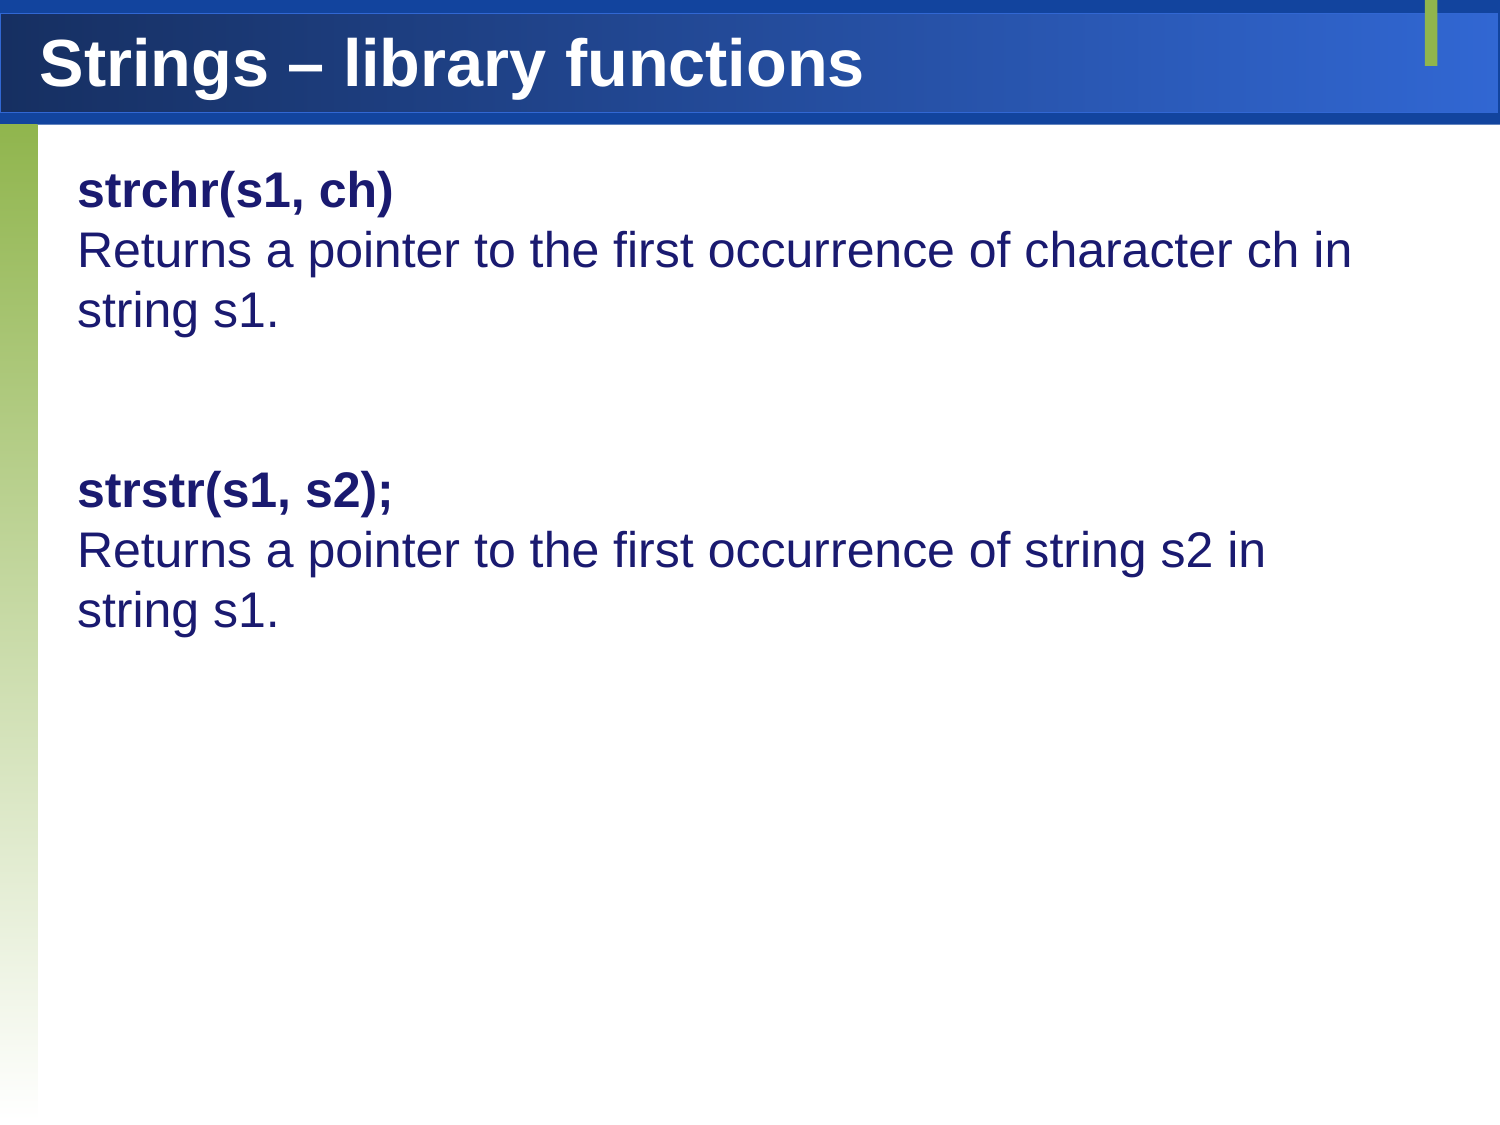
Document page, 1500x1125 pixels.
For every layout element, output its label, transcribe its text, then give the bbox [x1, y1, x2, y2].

text_box strchr(s1, ch) Returns a pointer to the first occurrence of character ch in string s1. strstr(s1, s2); Returns a pointer to the first occurrence of string s2 in string s1. [62, 149, 1400, 645]
title Strings – library functions [24, 12, 1150, 100]
